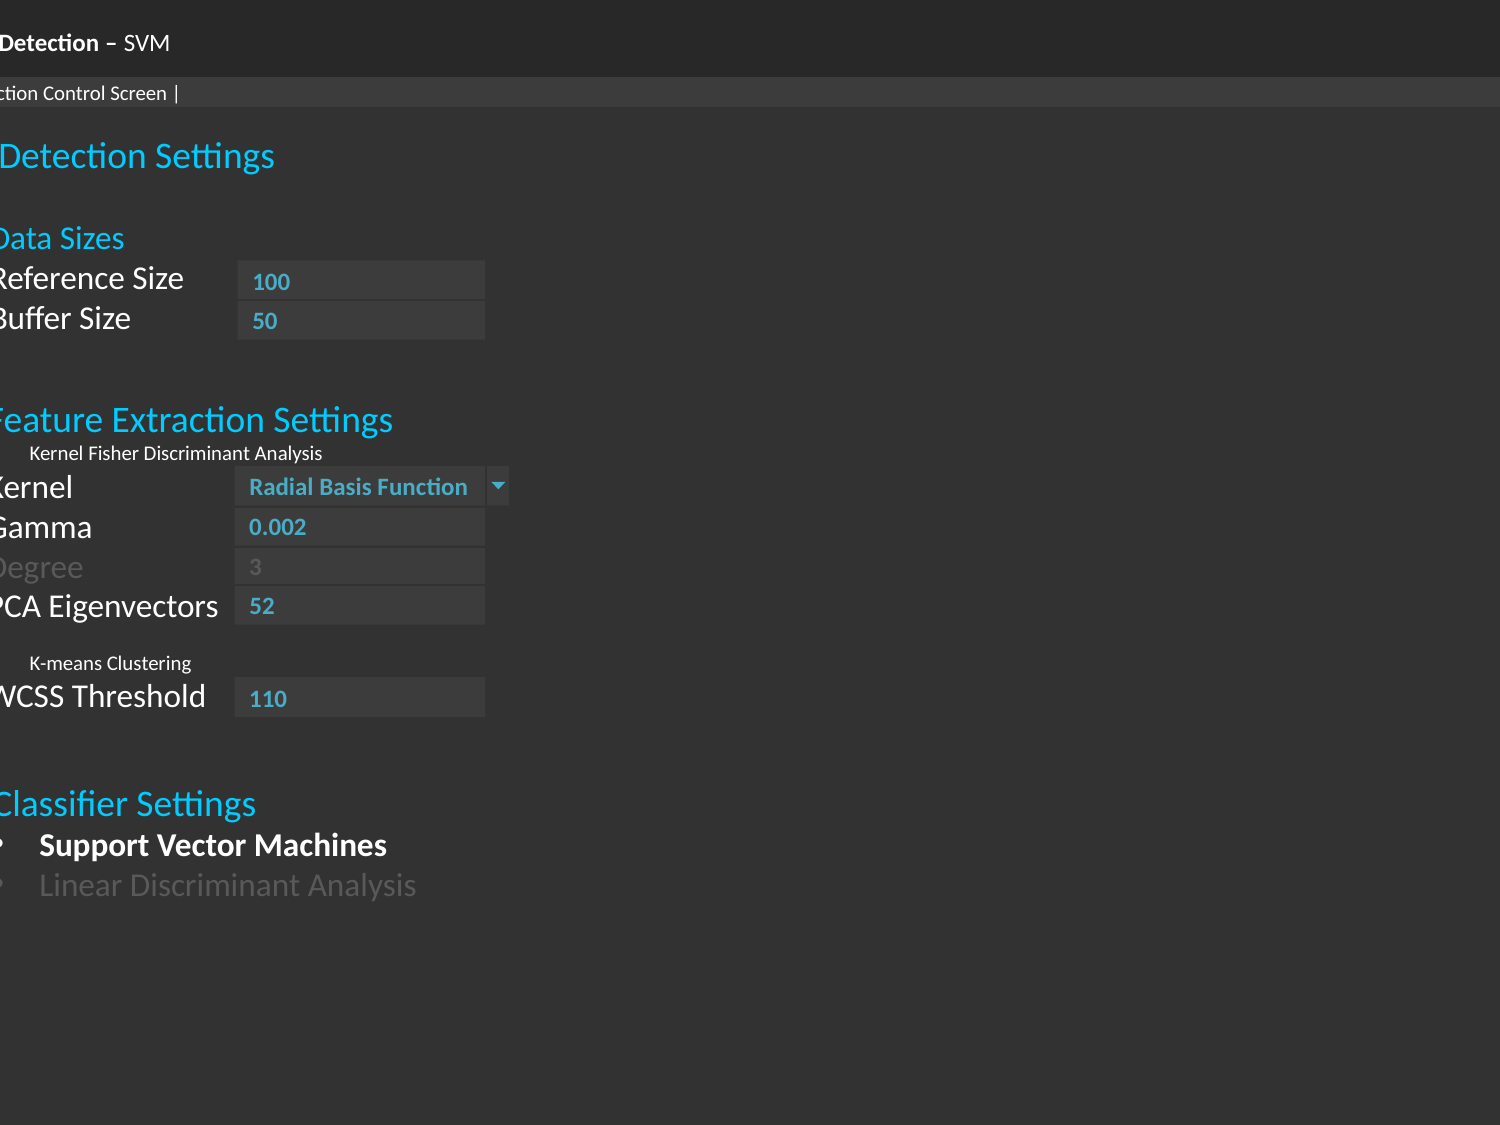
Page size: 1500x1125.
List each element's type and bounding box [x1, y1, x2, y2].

text_box [0, 0, 1500, 1125]
text_box [0, 123, 638, 387]
text_box [0, 387, 638, 726]
